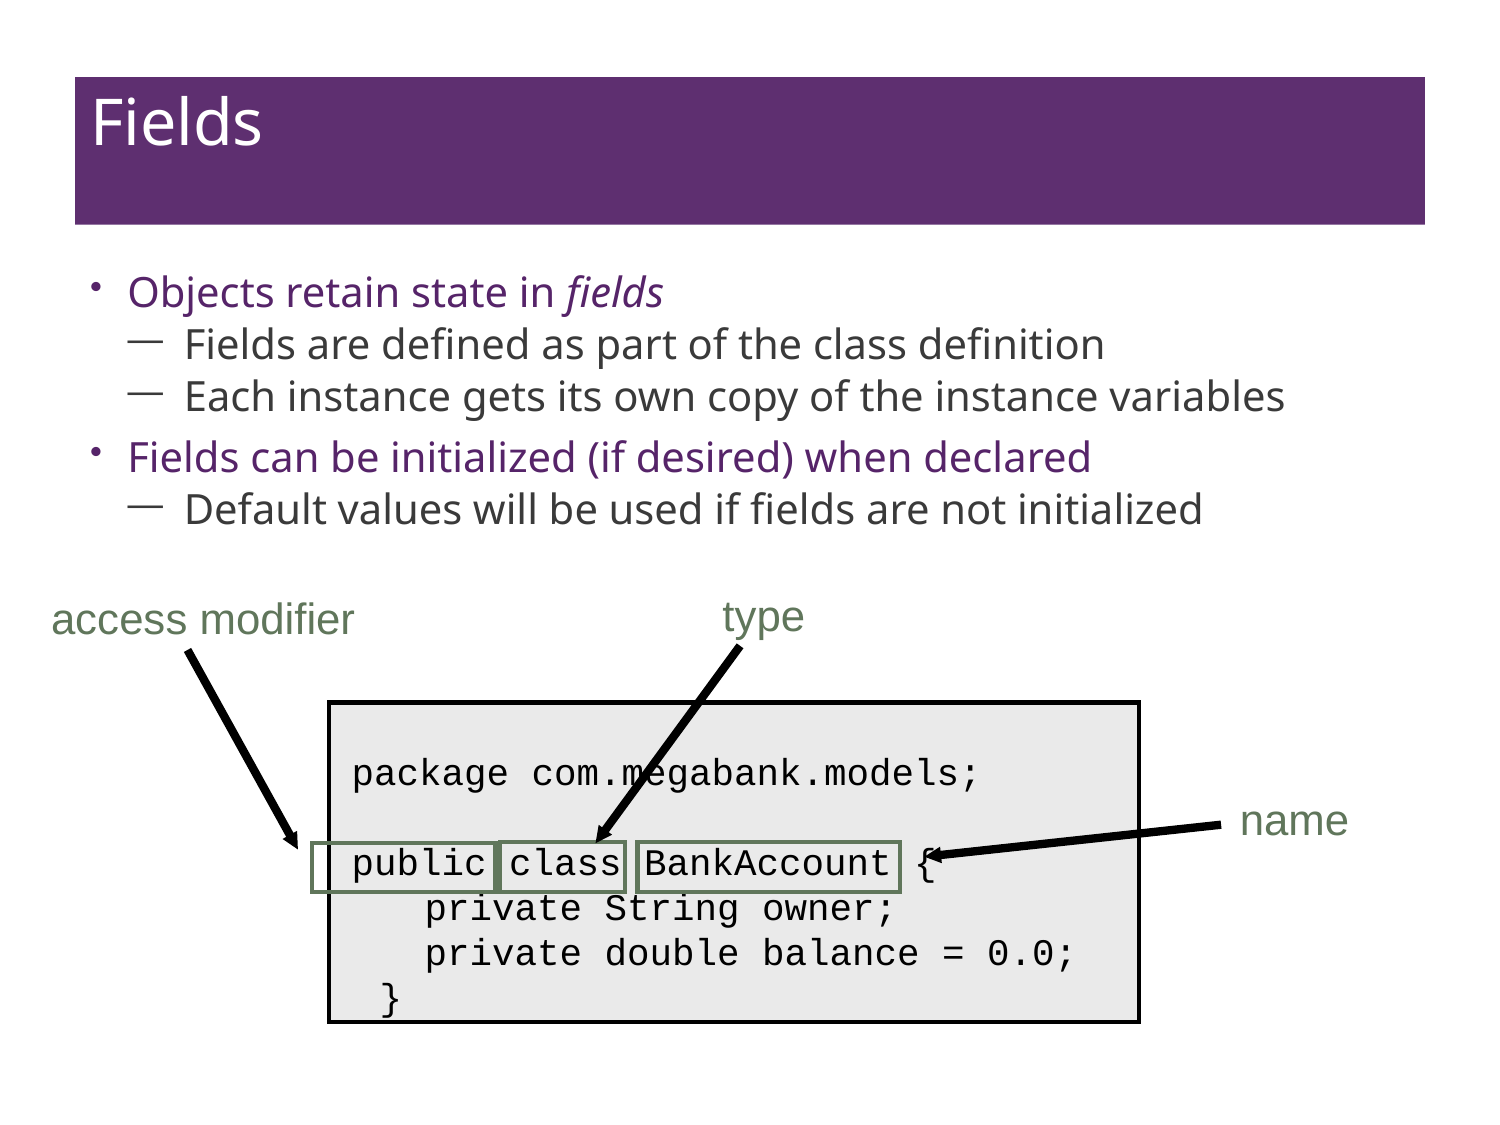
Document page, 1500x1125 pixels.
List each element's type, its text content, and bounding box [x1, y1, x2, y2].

text_box access modifier [50, 590, 74, 643]
list Objects retain state in fields Fields are defined as part of the class definition Each instance gets its own copy of the instance variables Fields can be initialized (if desired) when declared Default values will be used if fields are not initialized [74, 258, 1426, 1087]
title Fields [74, 76, 1426, 225]
